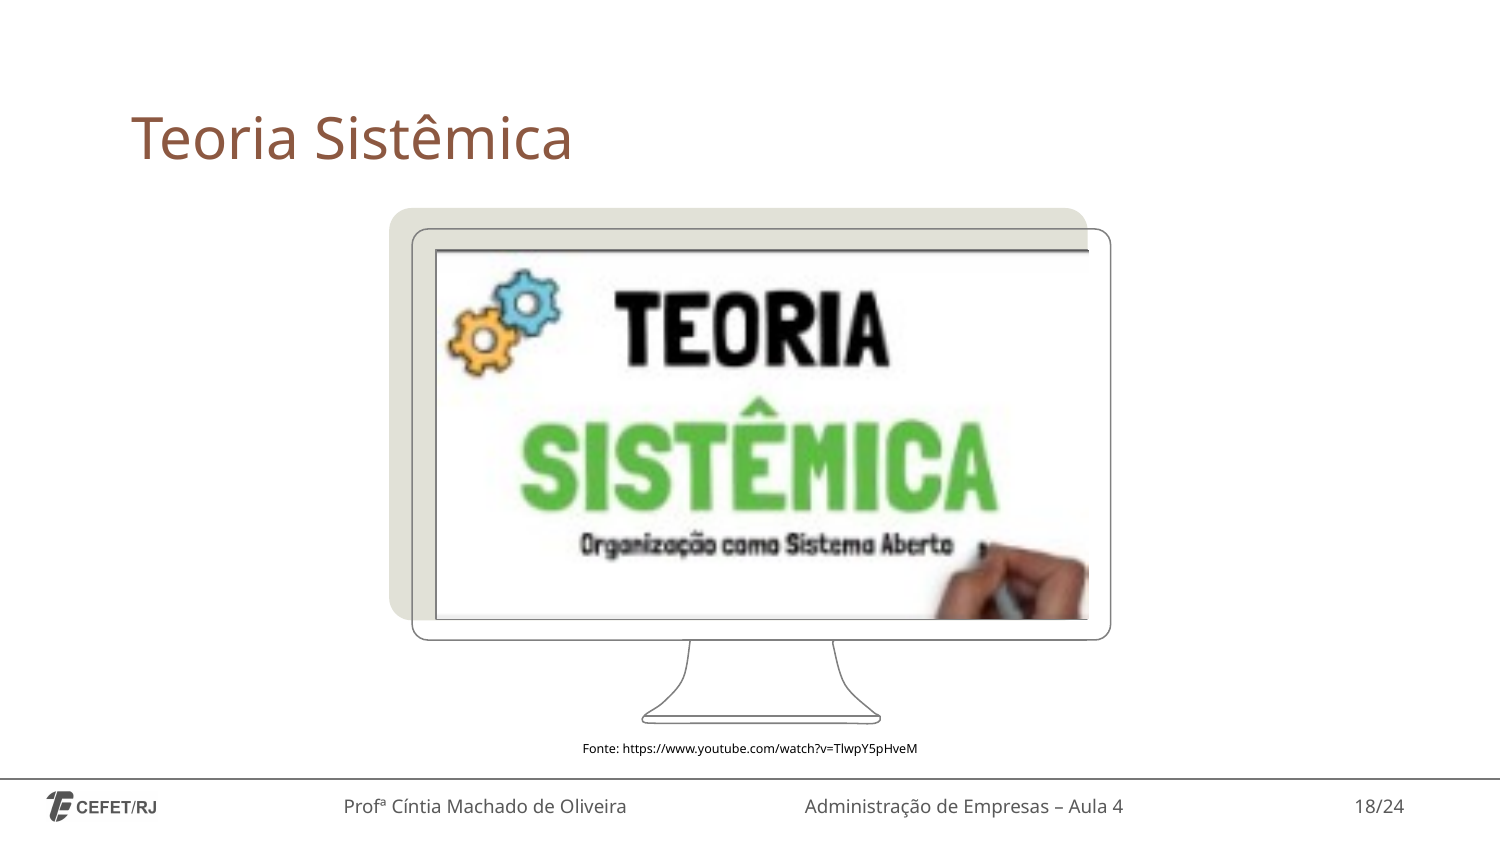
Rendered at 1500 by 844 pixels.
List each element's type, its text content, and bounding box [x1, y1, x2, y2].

text_box Fonte: https://www.youtube.com/watch?v=TlwpY5pHveM [433, 733, 1067, 767]
picture [45, 791, 158, 822]
text_box 18/24 [1304, 787, 1454, 832]
text_box Teoria Sistêmica [116, 93, 1383, 179]
text_box Profª Cíntia Machado de Oliveira [309, 787, 661, 832]
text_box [388, 207, 1111, 724]
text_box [435, 249, 1090, 620]
text_box Administração de Empresas – Aula 4 [782, 787, 1146, 832]
